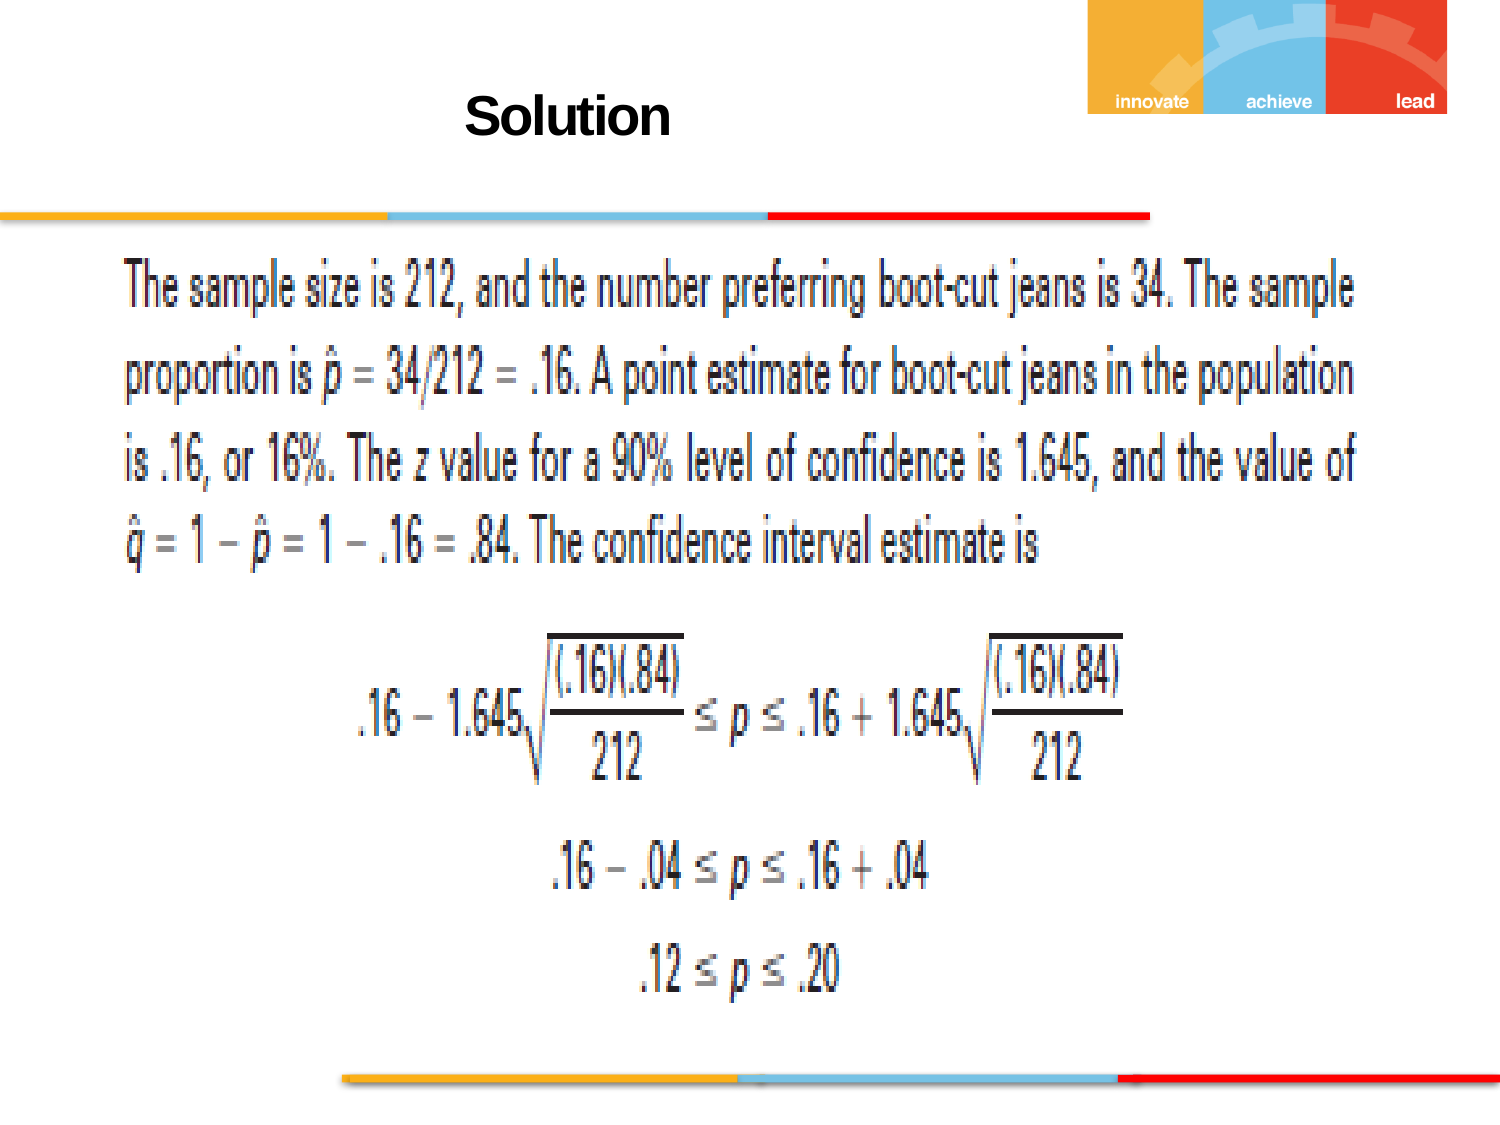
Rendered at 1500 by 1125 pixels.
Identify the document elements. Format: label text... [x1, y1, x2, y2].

picture [1087, 0, 1448, 114]
picture [113, 237, 1418, 1026]
list Solution [50, 24, 1088, 213]
